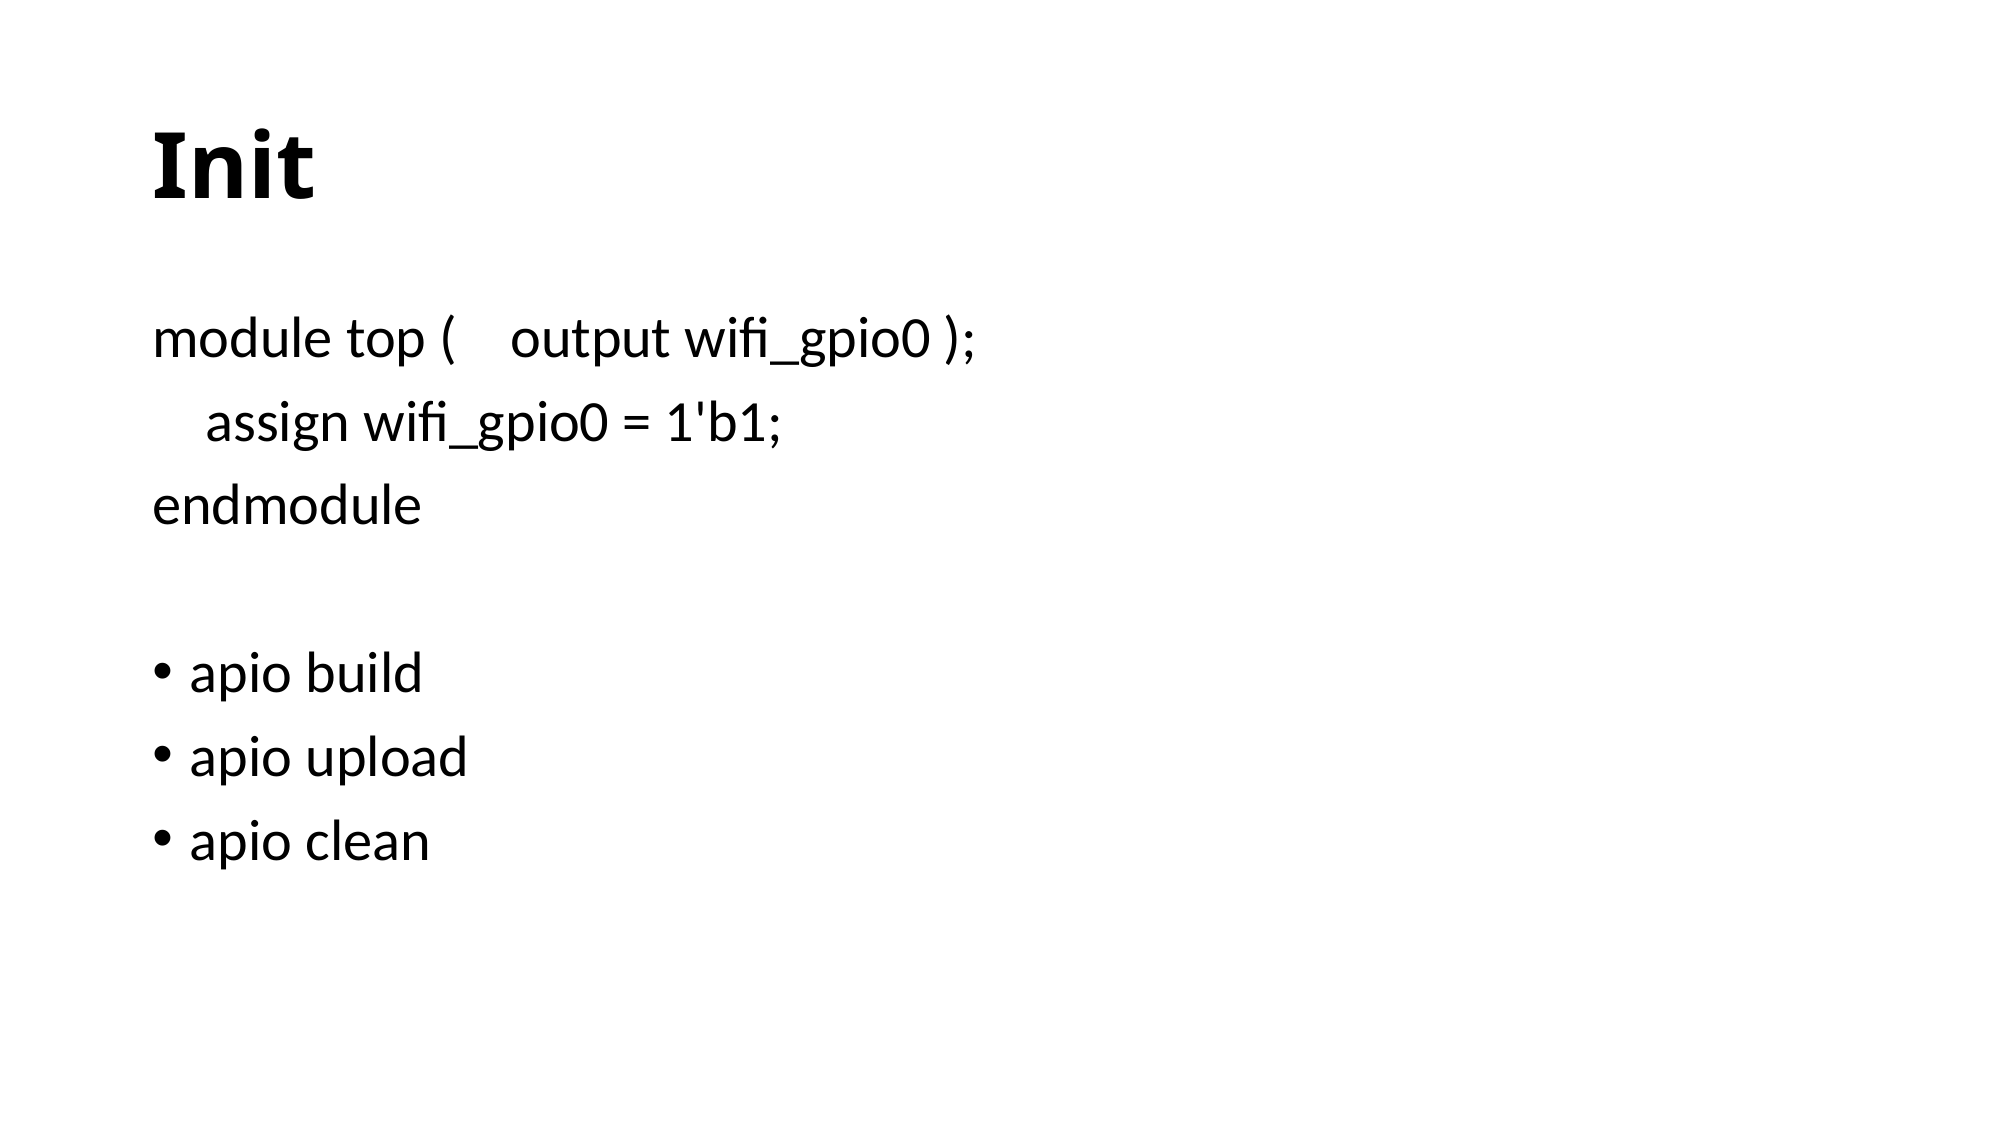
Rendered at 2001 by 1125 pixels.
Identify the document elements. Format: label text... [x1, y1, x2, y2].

title Init [137, 59, 1863, 278]
list module top ( output wifi_gpio0 ); assign wifi_gpio0 = 1'b1; endmodule apio build apio upload apio clean [137, 299, 1294, 1014]
